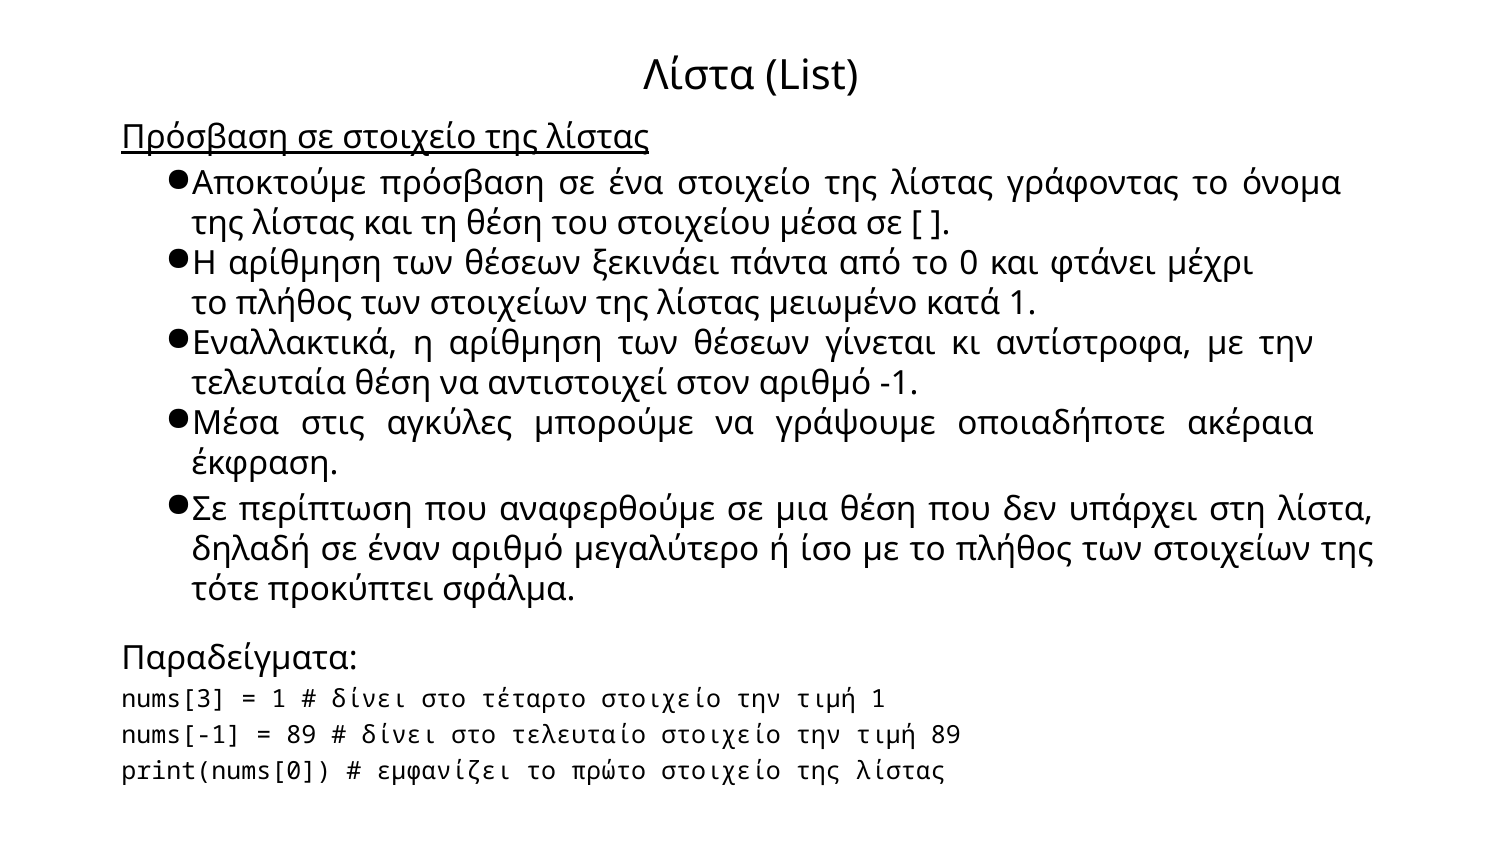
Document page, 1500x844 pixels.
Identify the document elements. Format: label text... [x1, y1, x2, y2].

title Λίστα (List) [156, 47, 1344, 98]
list Πρόσβαση σε στοιχείο της λίστας Αποκτούμε πρόσβαση σε ένα στοιχείο της λίστας γράφοντας το όνομα της λίστας και τη θέση του στοιχείου μέσα σε [ ]. Η αρίθμηση των θέσεων ξεκινάει πάντα από το 0 και φτάνει μέχρι το πλήθος των στοιχείων της λίστας μειωμένο κατά 1. Εναλλακτικά, η αρίθμηση των θέσεων γίνεται κι αντίστροφα, με την τελευταία θέση να αντιστοιχεί στον αριθμό -1. Μέσα στις αγκύλες μπορούμε να γράψουμε οποιαδήποτε ακέραια έκφραση. Σε περίπτωση που αναφερθούμε σε μια θέση που δεν υπάρχει στη λίστα, δηλαδή σε έναν αριθμό μεγαλύτερο ή ίσο με το πλήθος των στοιχείων της τότε προκύπτει σφάλμα. Παραδείγματα: nums[3] = 1 # δίνει στο τέταρτο στοιχείο την τιμή 1 nums[-1] = 89 # δίνει στο τελευταίο στοιχείο την τιμή 89 print(nums[0]) # εμφανίζει το πρώτο στοιχείο της λίστας [119, 115, 1381, 760]
